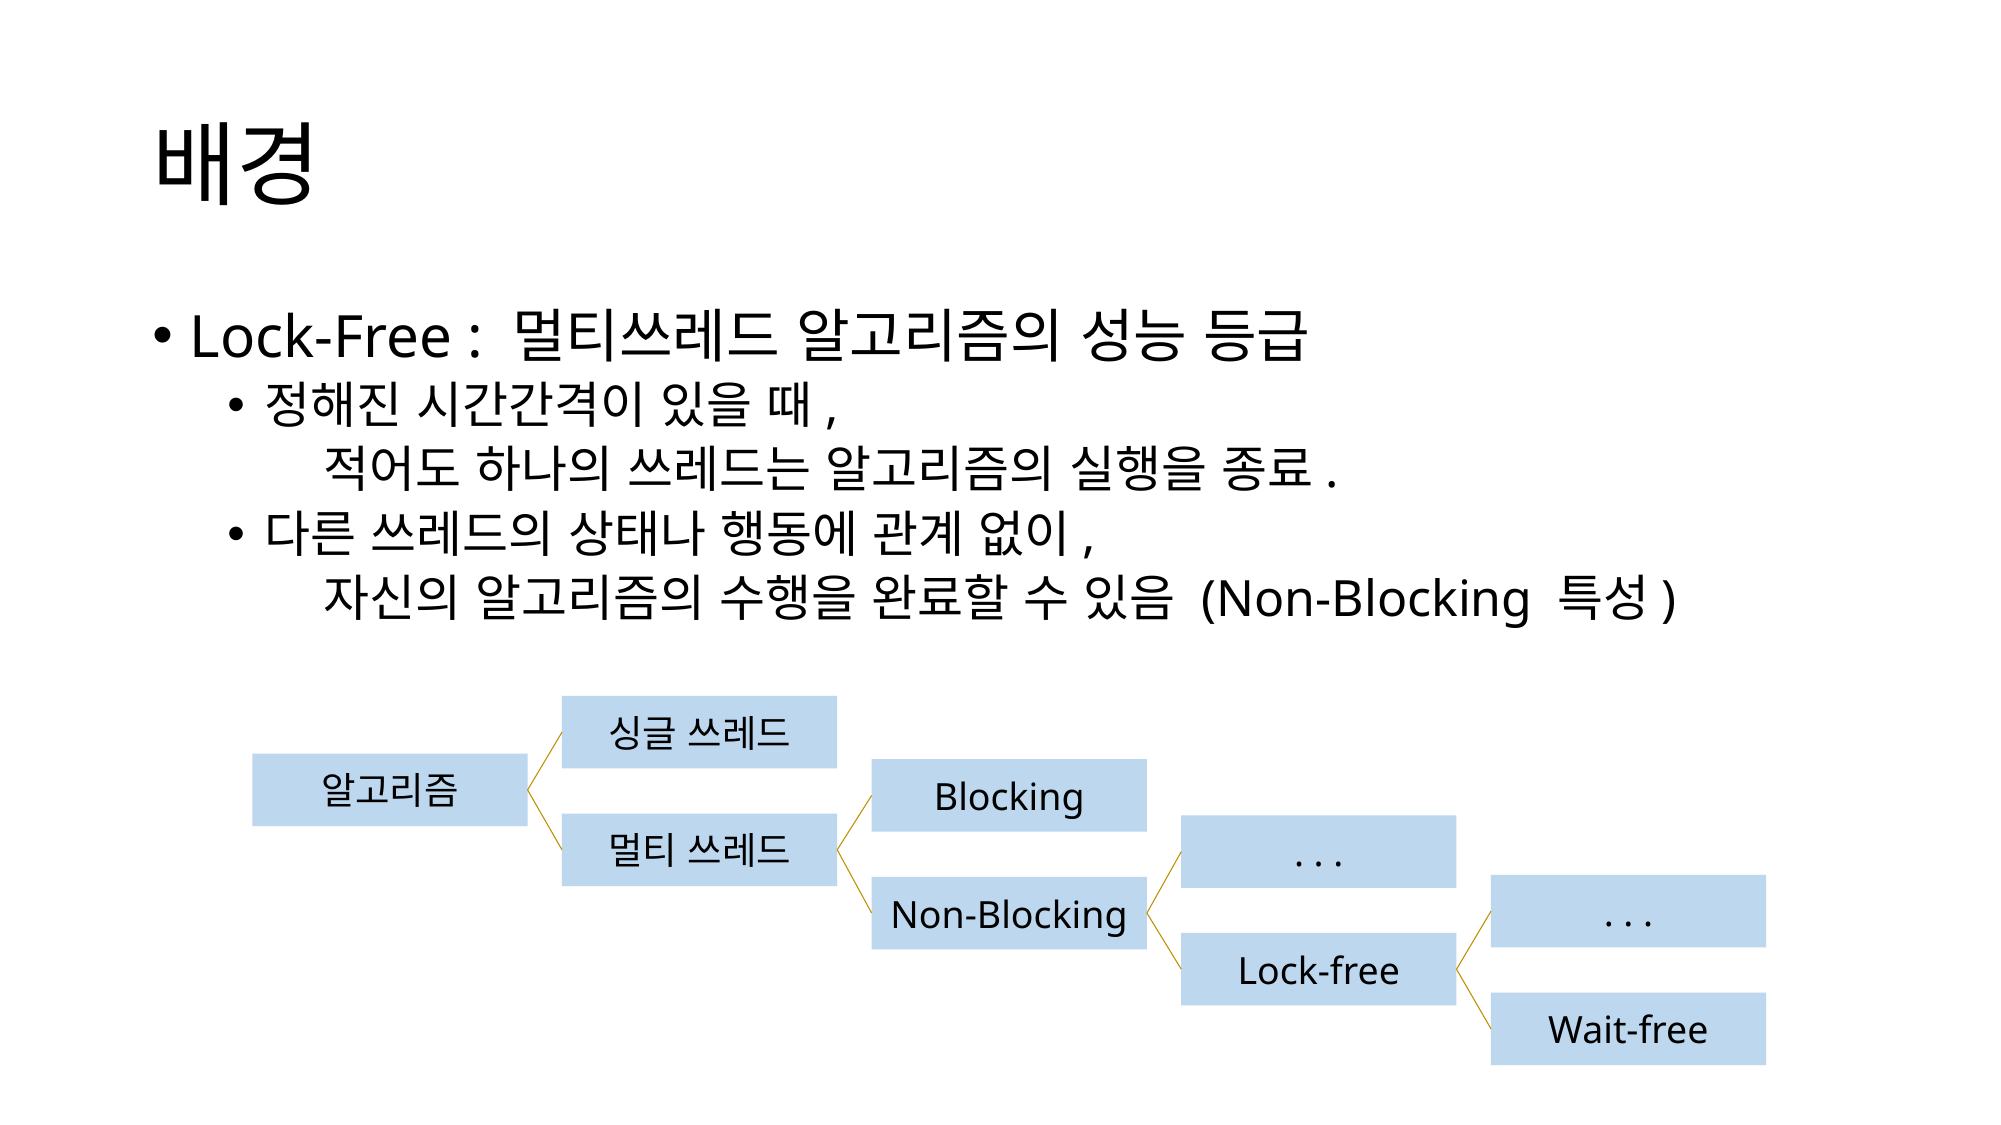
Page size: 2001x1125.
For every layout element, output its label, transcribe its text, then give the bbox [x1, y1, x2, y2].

text_box 멀티 쓰레드 [561, 813, 837, 887]
text_box Blocking [871, 758, 1148, 833]
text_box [837, 849, 872, 914]
text_box . . . [1180, 814, 1458, 889]
text_box Non-Blocking [871, 876, 1146, 950]
title 배경 [137, 59, 1863, 278]
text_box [1456, 911, 1491, 969]
list Lock-Free : 멀티쓰레드 알고리즘의 성능 등급 정해진 시간간격이 있을 때, 적어도 하나의 쓰레드는 알고리즘의 실행을 종료. 다른 쓰레드의 상태나 행동에 관계 없이, 자신의 알고리즘의 수행을 완료할 수 있음 (Non-Blocking 특성) [137, 299, 1863, 1014]
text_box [1146, 851, 1182, 913]
text_box . . . [1490, 874, 1767, 949]
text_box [1456, 969, 1491, 1029]
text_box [837, 795, 872, 849]
text_box 알고리즘 [251, 753, 527, 827]
text_box Wait-free [1490, 992, 1767, 1066]
text_box Lock-free [1180, 932, 1456, 1007]
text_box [527, 732, 562, 789]
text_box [527, 789, 562, 850]
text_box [1146, 913, 1182, 970]
text_box 싱글 쓰레드 [561, 695, 838, 770]
